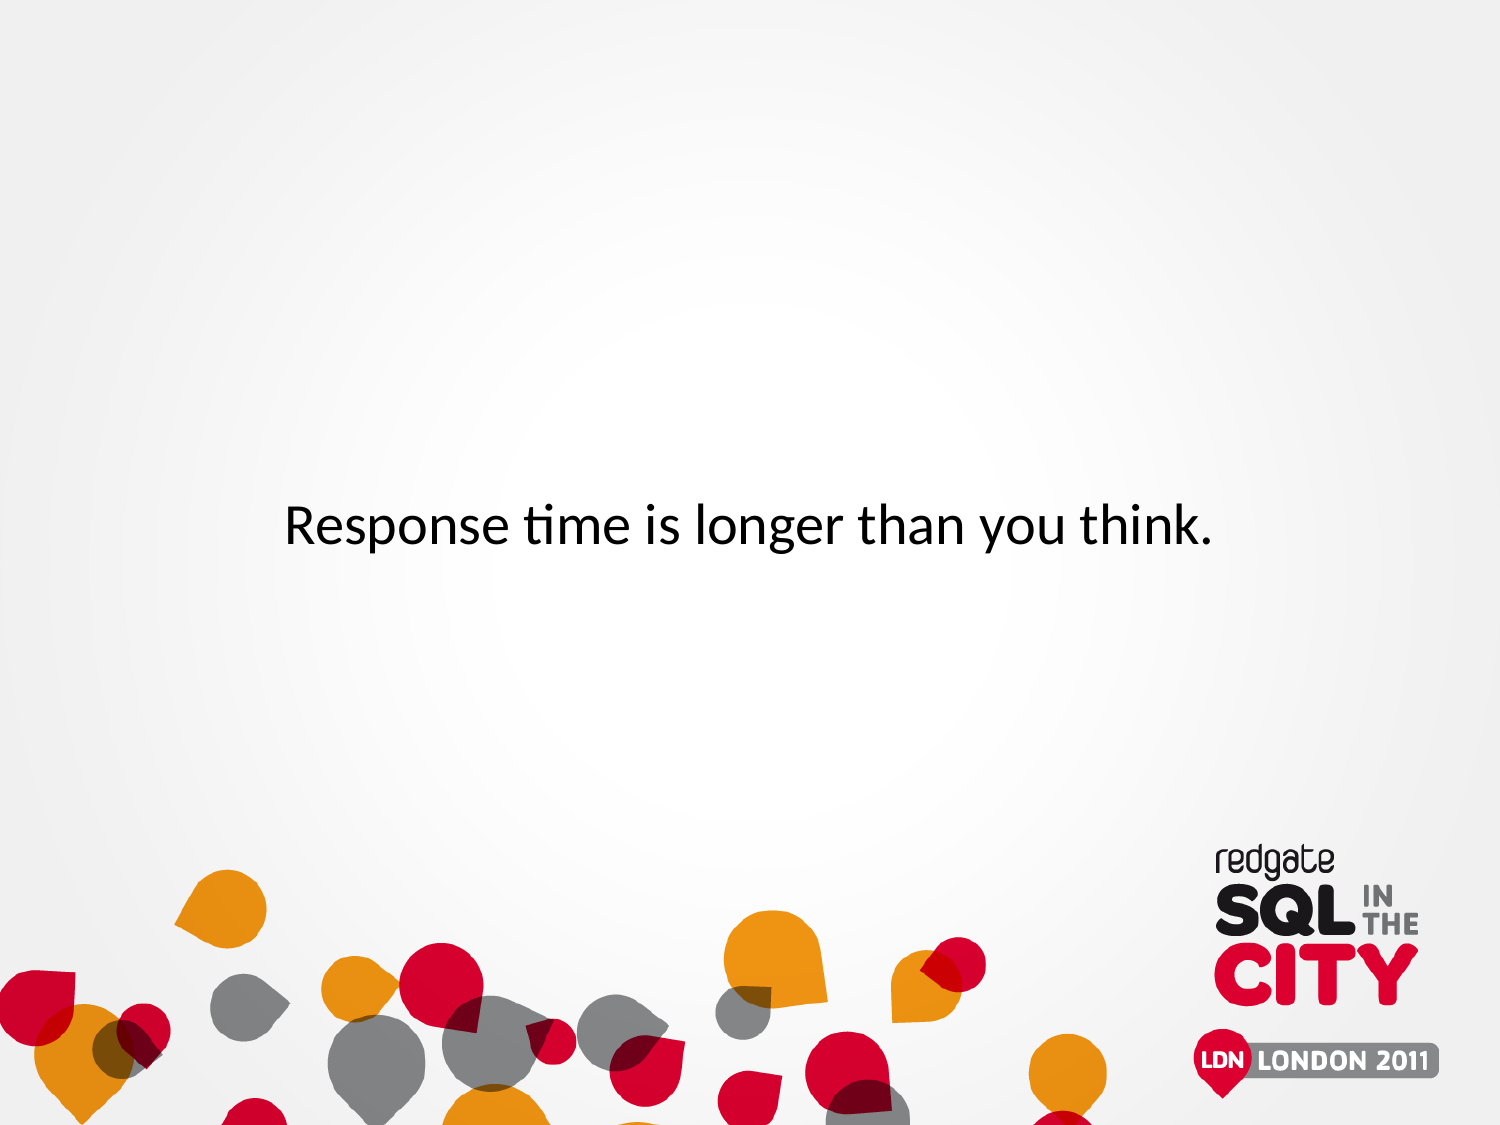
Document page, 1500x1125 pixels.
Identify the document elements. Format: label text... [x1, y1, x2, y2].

list Response time is longer than you think. [75, 37, 1425, 1005]
picture [0, 0, 1500, 1125]
